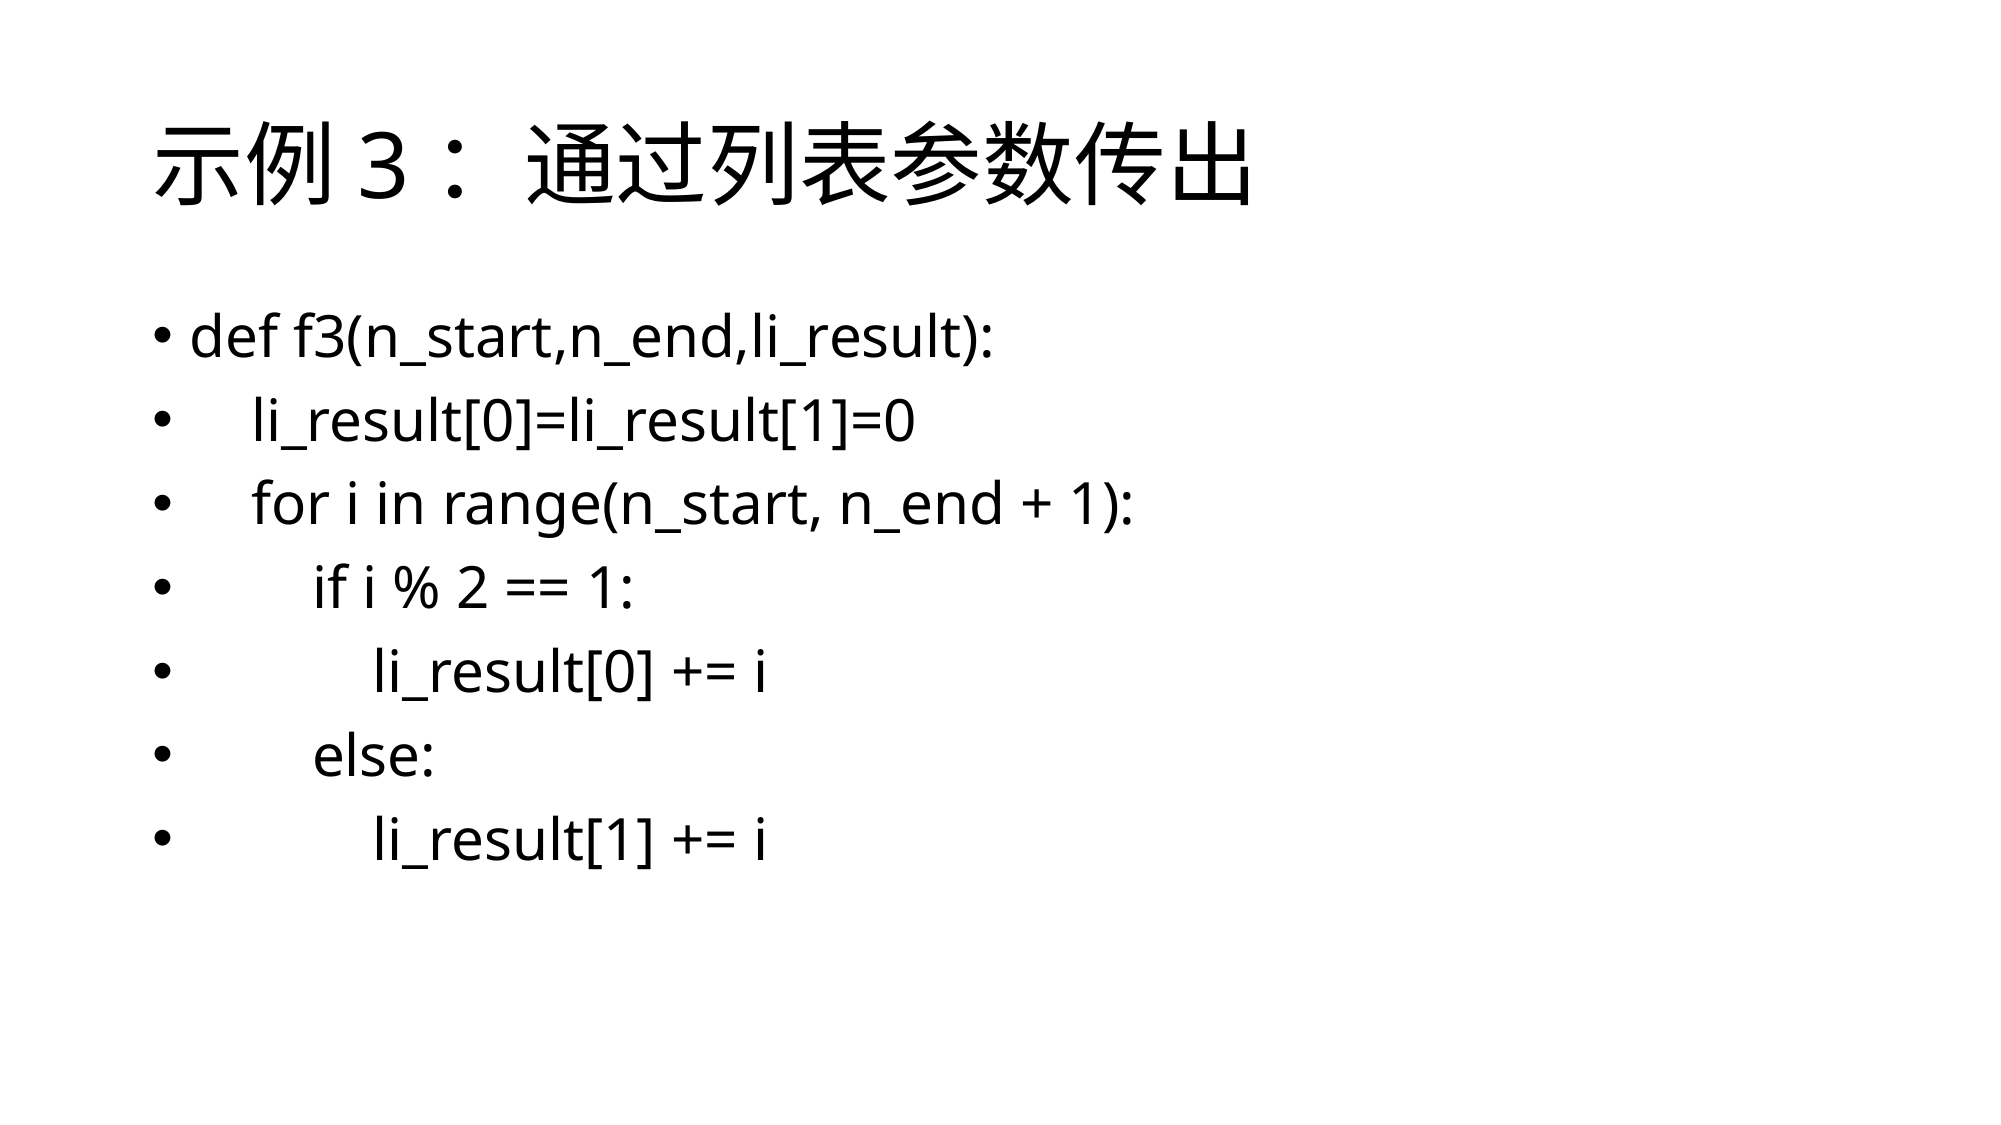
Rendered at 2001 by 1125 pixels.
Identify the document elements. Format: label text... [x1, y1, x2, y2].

list def f3(n_start,n_end,li_result): li_result[0]=li_result[1]=0 for i in range(n_start, n_end + 1): if i % 2 == 1: li_result[0] += i else: li_result[1] += i [137, 299, 1863, 1014]
title 示例3：通过列表参数传出 [137, 59, 1863, 278]
